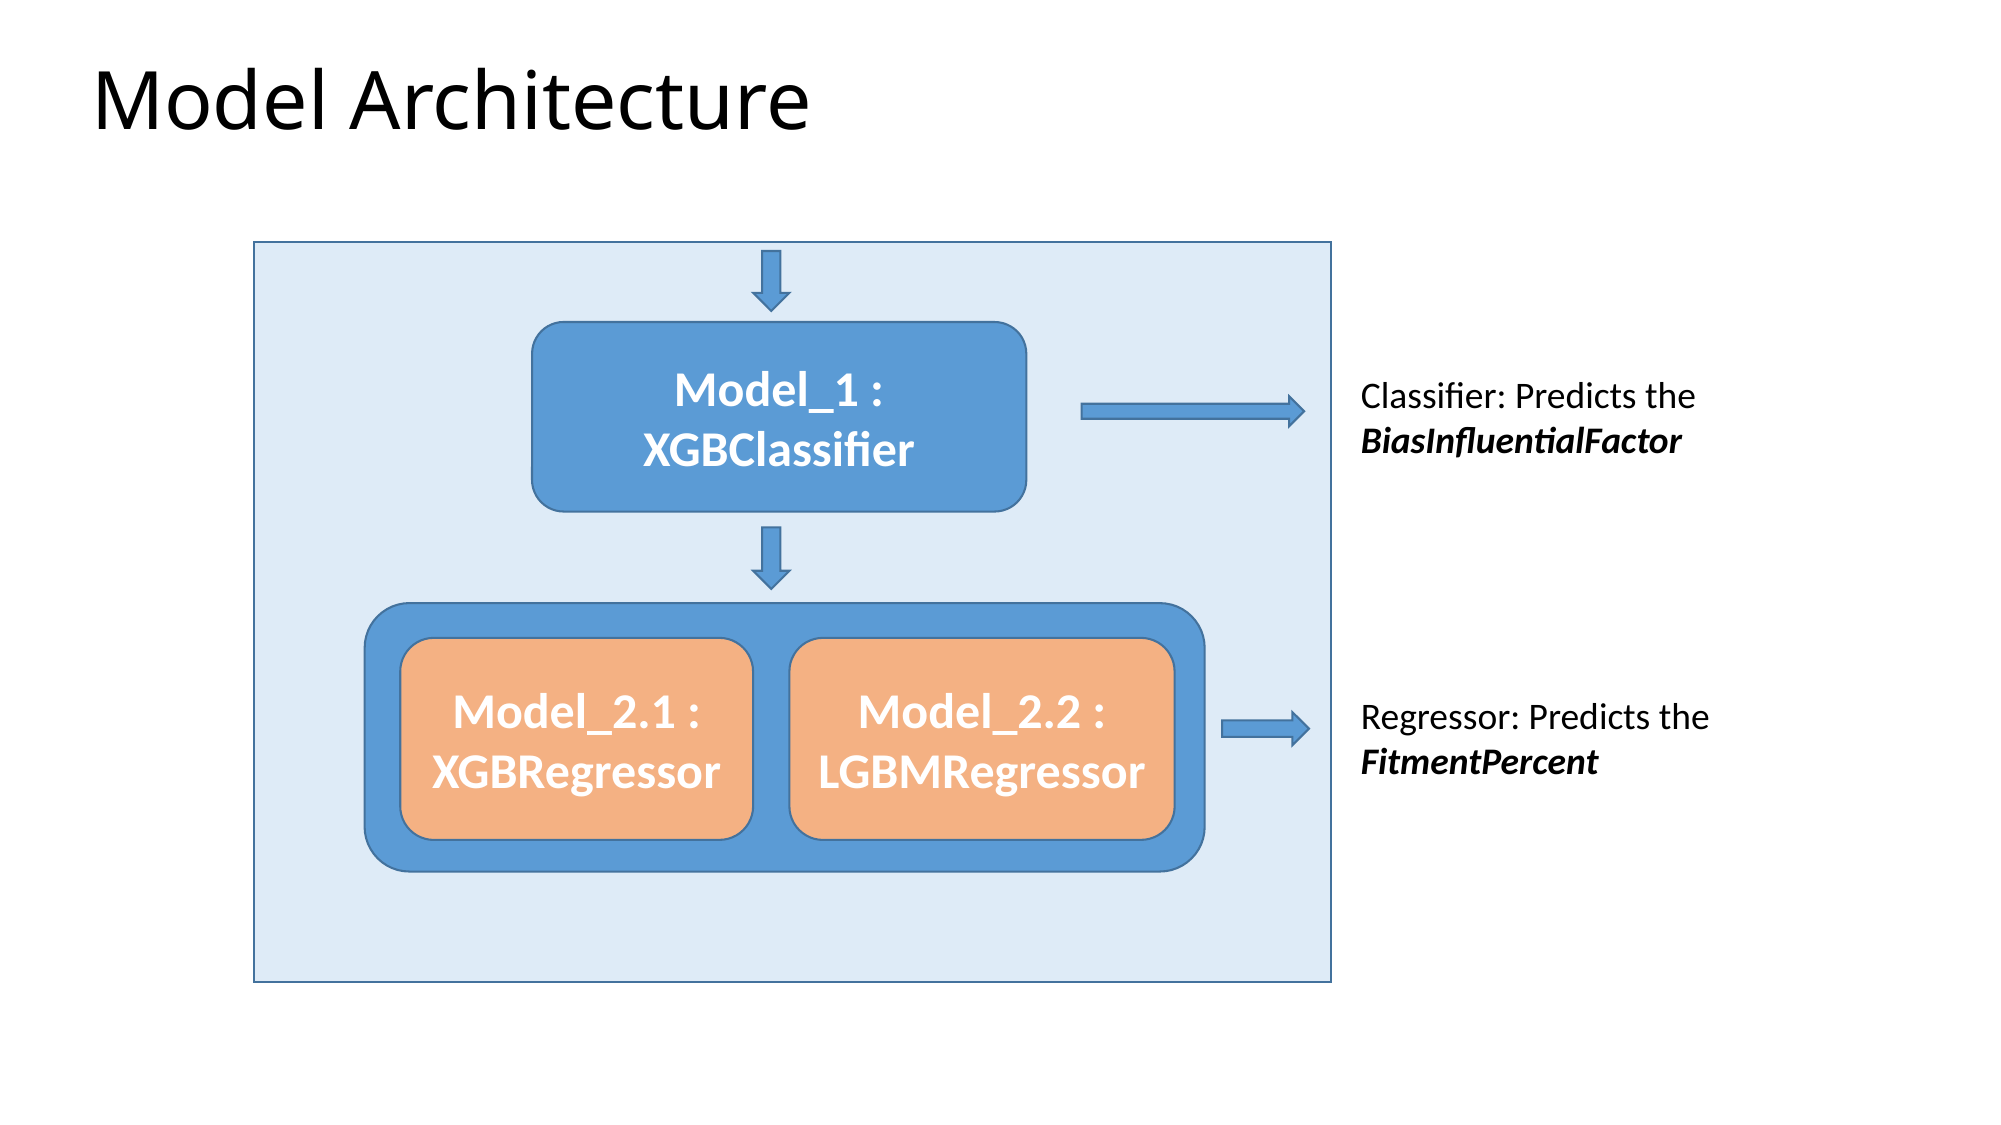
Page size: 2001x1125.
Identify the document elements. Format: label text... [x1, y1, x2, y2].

text_box Regressor: Predicts the FitmentPercent [1345, 684, 1757, 789]
text_box [1221, 709, 1311, 748]
text_box [1080, 393, 1306, 429]
text_box [253, 241, 1332, 983]
text_box Classifier: Predicts the BiasInfluentialFactor [1345, 363, 1757, 469]
text_box Model_1 : XGBClassifier [530, 320, 1028, 513]
text_box [750, 249, 792, 313]
title Model Architecture [75, 10, 853, 196]
text_box [750, 526, 792, 591]
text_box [364, 603, 1205, 872]
